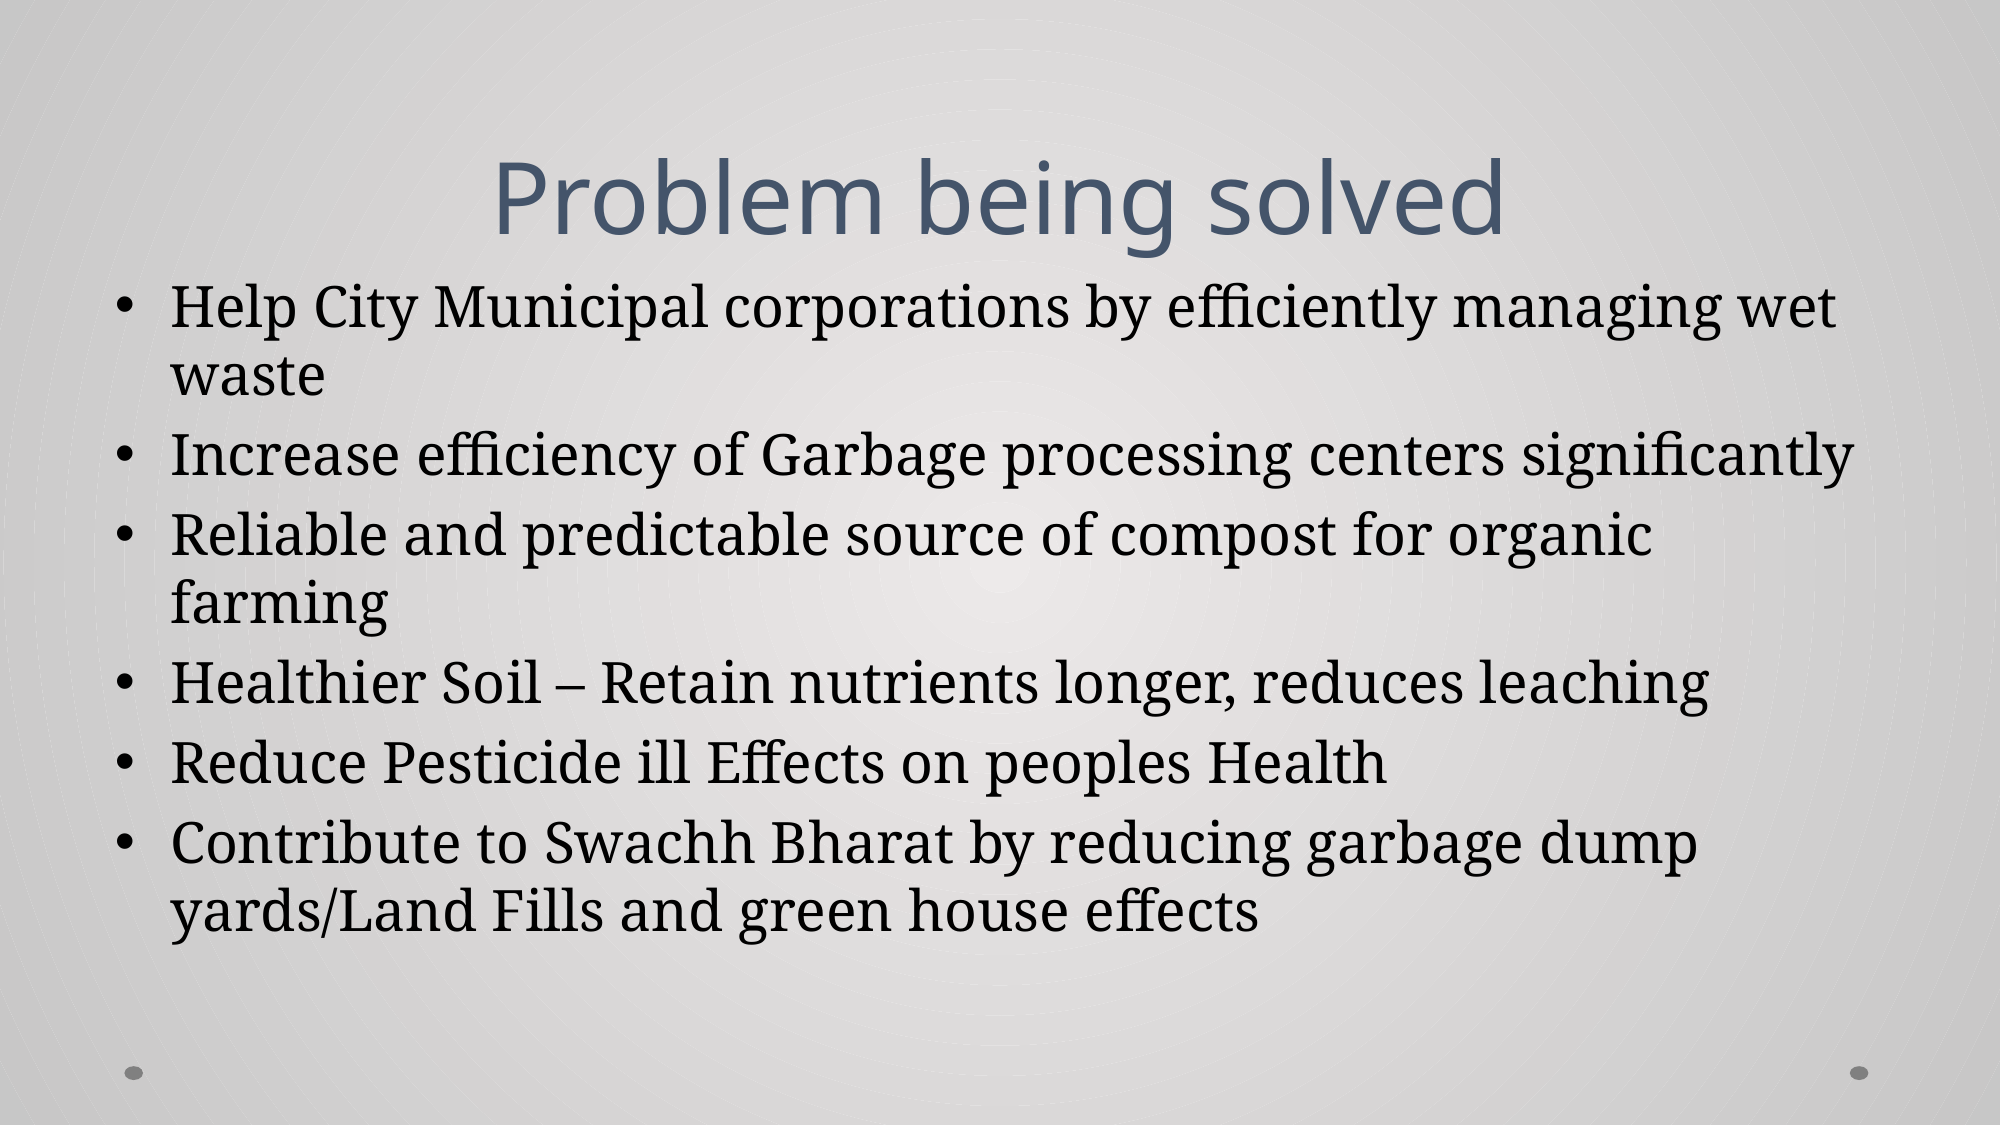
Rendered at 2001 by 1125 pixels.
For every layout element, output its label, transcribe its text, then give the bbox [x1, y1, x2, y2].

title Problem being solved [99, 0, 1900, 262]
list Help City Municipal corporations by efficiently managing wet waste Increase efficiency of Garbage processing centers significantly Reliable and predictable source of compost for organic farming Healthier Soil – Retain nutrients longer, reduces leaching Reduce Pesticide ill Effects on peoples Health Contribute to Swachh Bharat by reducing garbage dump yards/Land Fills and green house effects [99, 262, 1900, 1005]
